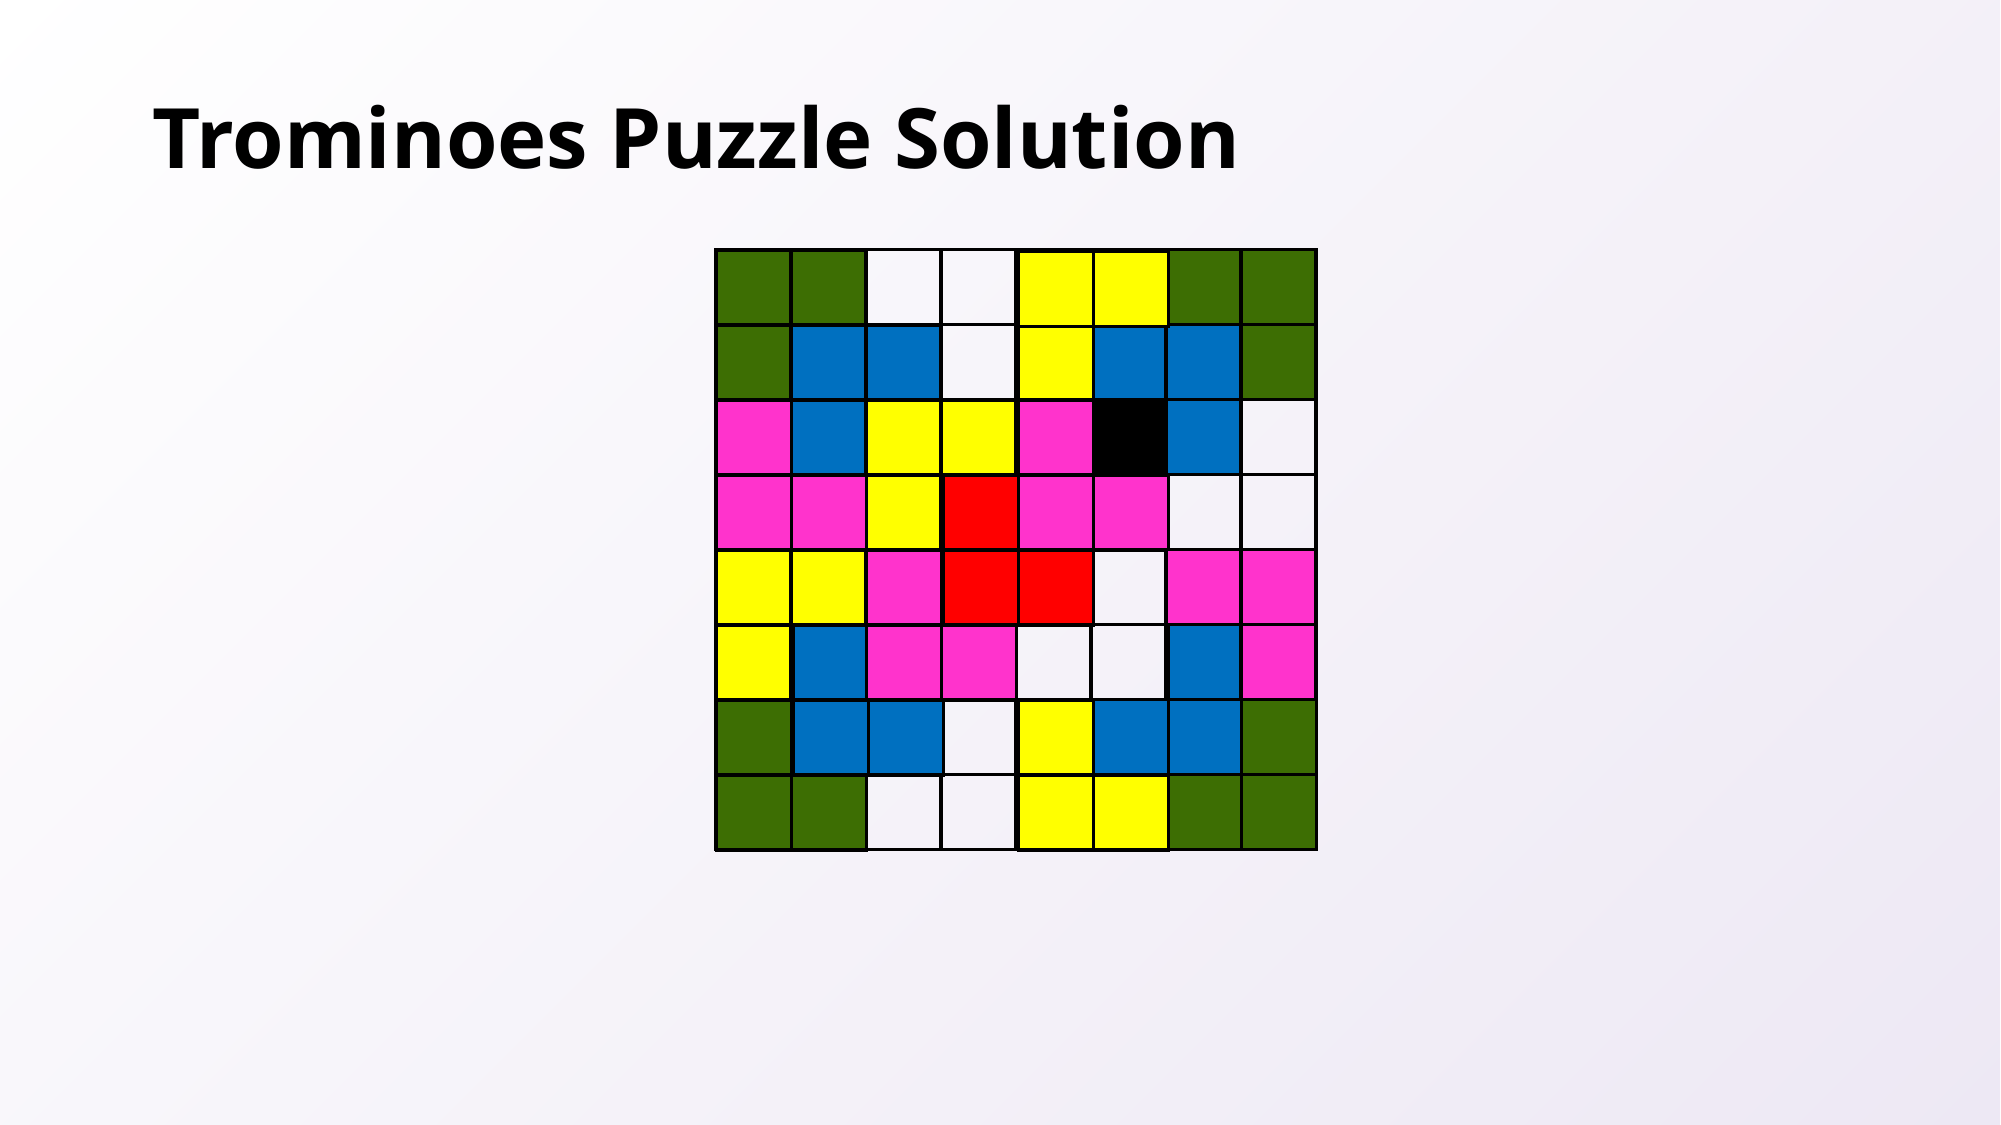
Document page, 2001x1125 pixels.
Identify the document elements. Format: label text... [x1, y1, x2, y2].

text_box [715, 249, 1317, 851]
title Trominoes Puzzle Solution [137, 59, 1863, 224]
